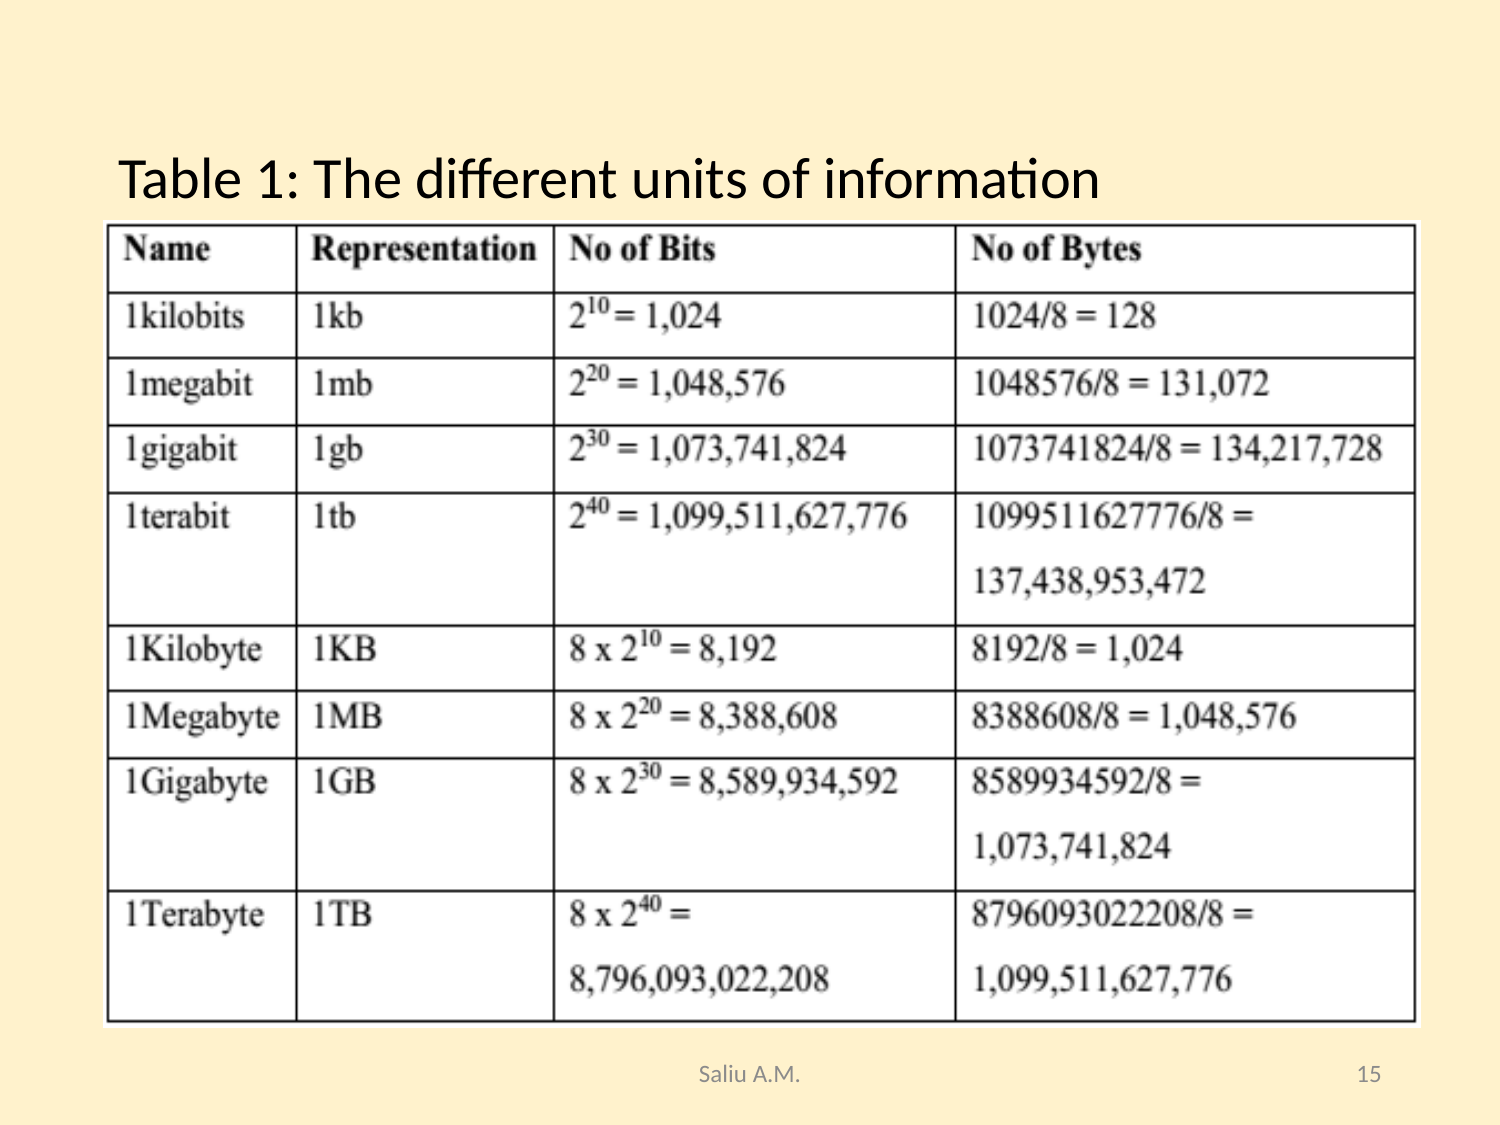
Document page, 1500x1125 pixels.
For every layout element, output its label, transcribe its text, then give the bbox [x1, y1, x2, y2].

slide_number 15 [1059, 1042, 1397, 1103]
list Table 1: The different units of information [103, 97, 1428, 1062]
picture [103, 220, 1421, 1028]
footer Saliu A.M. [496, 1042, 1004, 1103]
